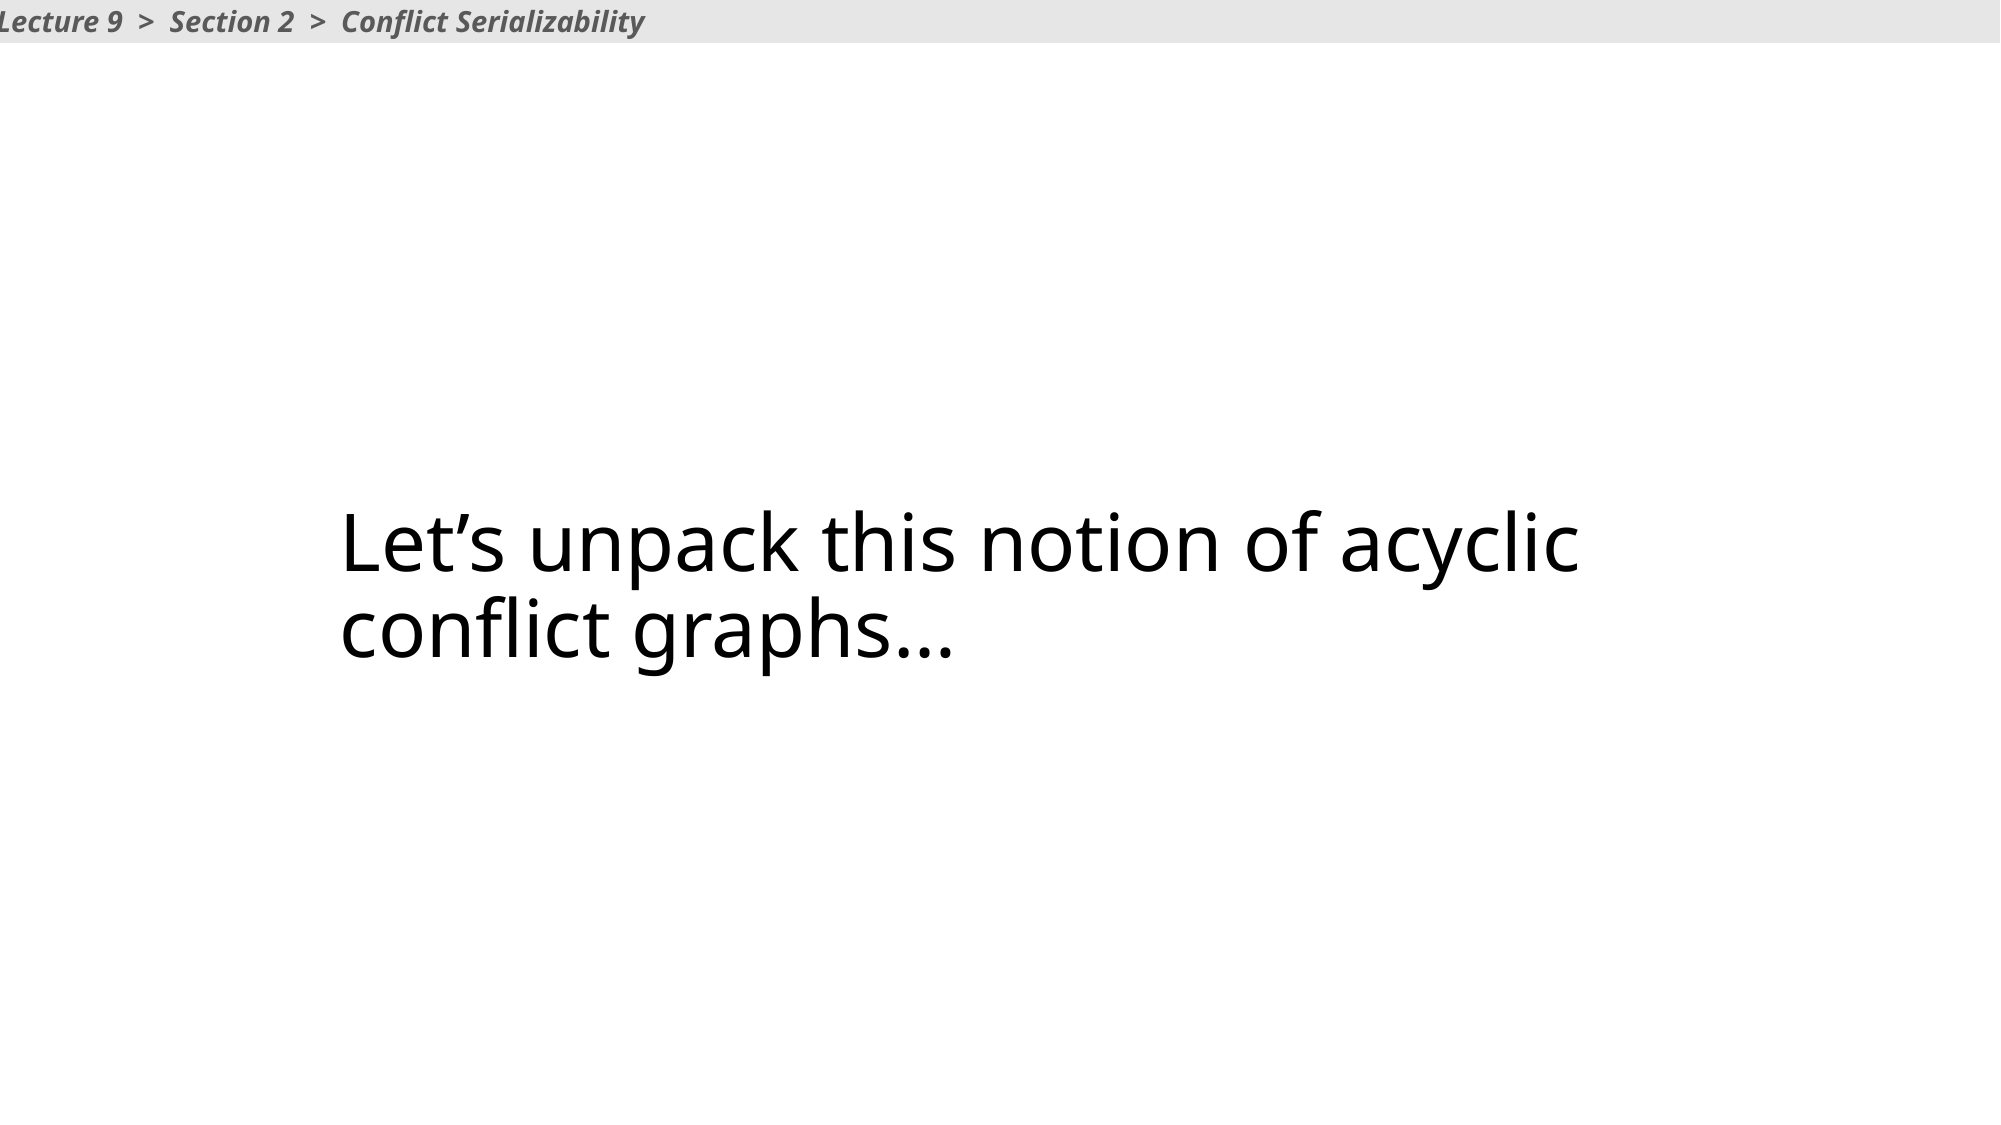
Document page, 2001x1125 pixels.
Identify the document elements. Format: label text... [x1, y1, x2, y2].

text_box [0, 0, 2000, 47]
title Let’s unpack this notion of acyclic conflict graphs… [324, 494, 1675, 682]
